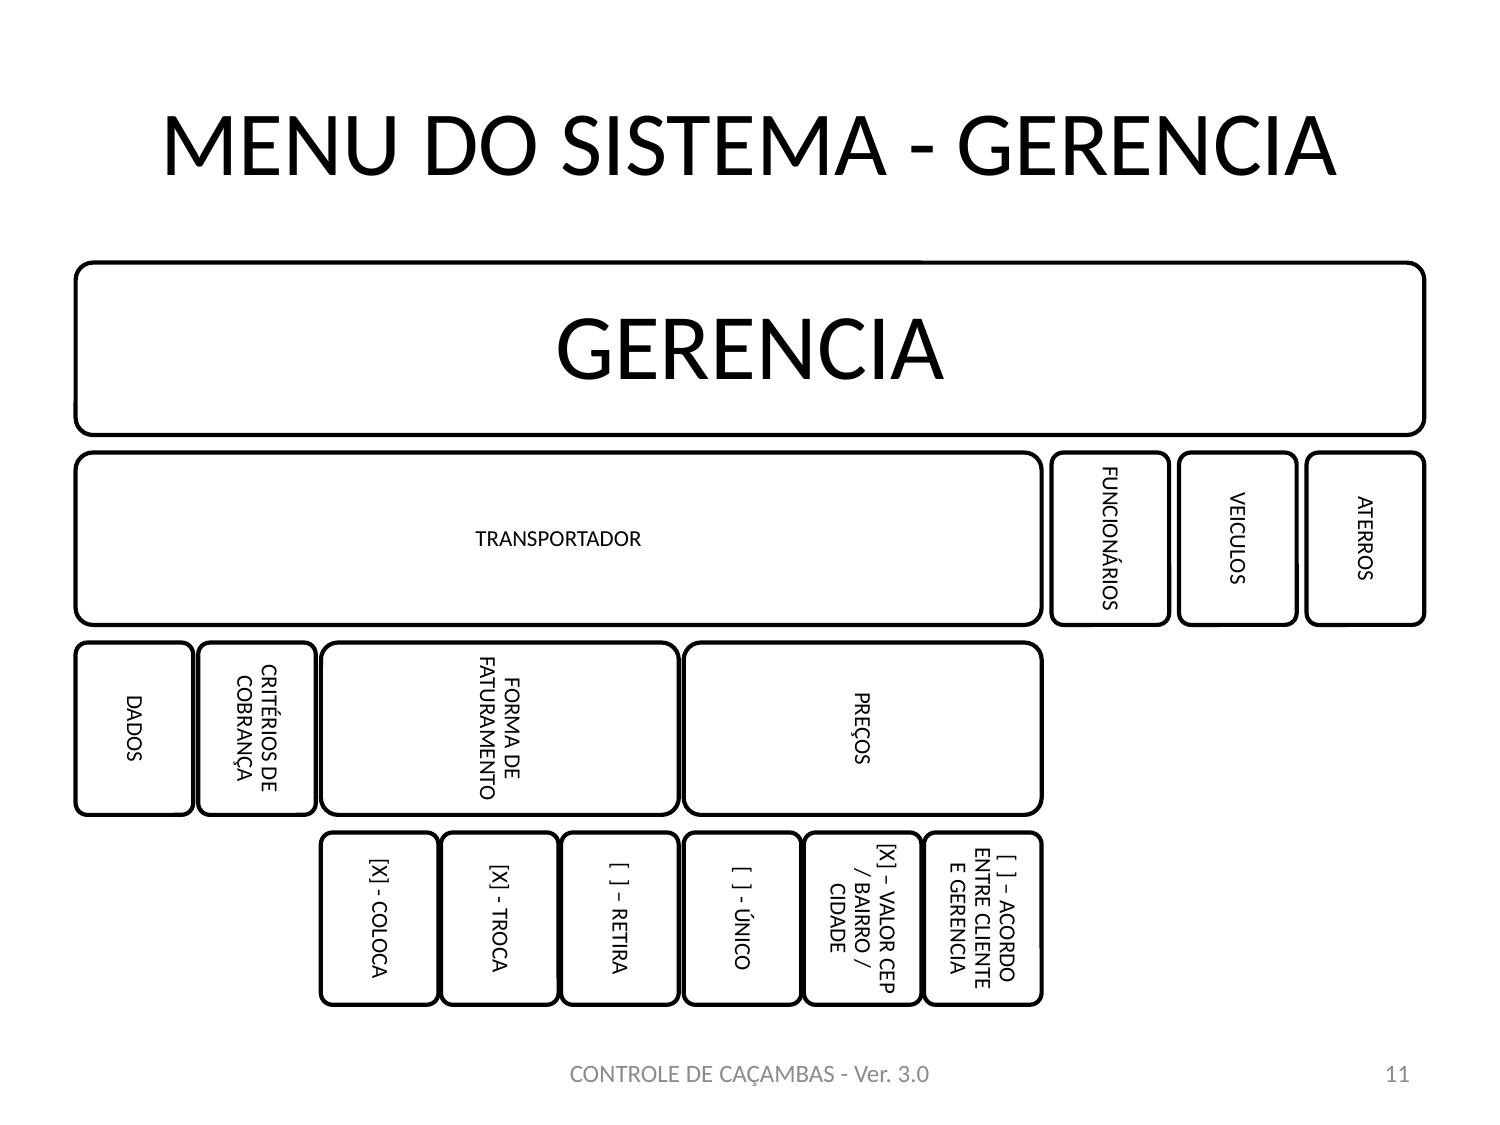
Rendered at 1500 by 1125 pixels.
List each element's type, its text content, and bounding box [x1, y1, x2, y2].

slide_number 11 [1074, 1042, 1425, 1103]
footer CONTROLE DE CAÇAMBAS - Ver. 3.0 [512, 1042, 988, 1103]
title MENU DO SISTEMA - GERENCIA [75, 45, 1425, 233]
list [74, 262, 1426, 1006]
